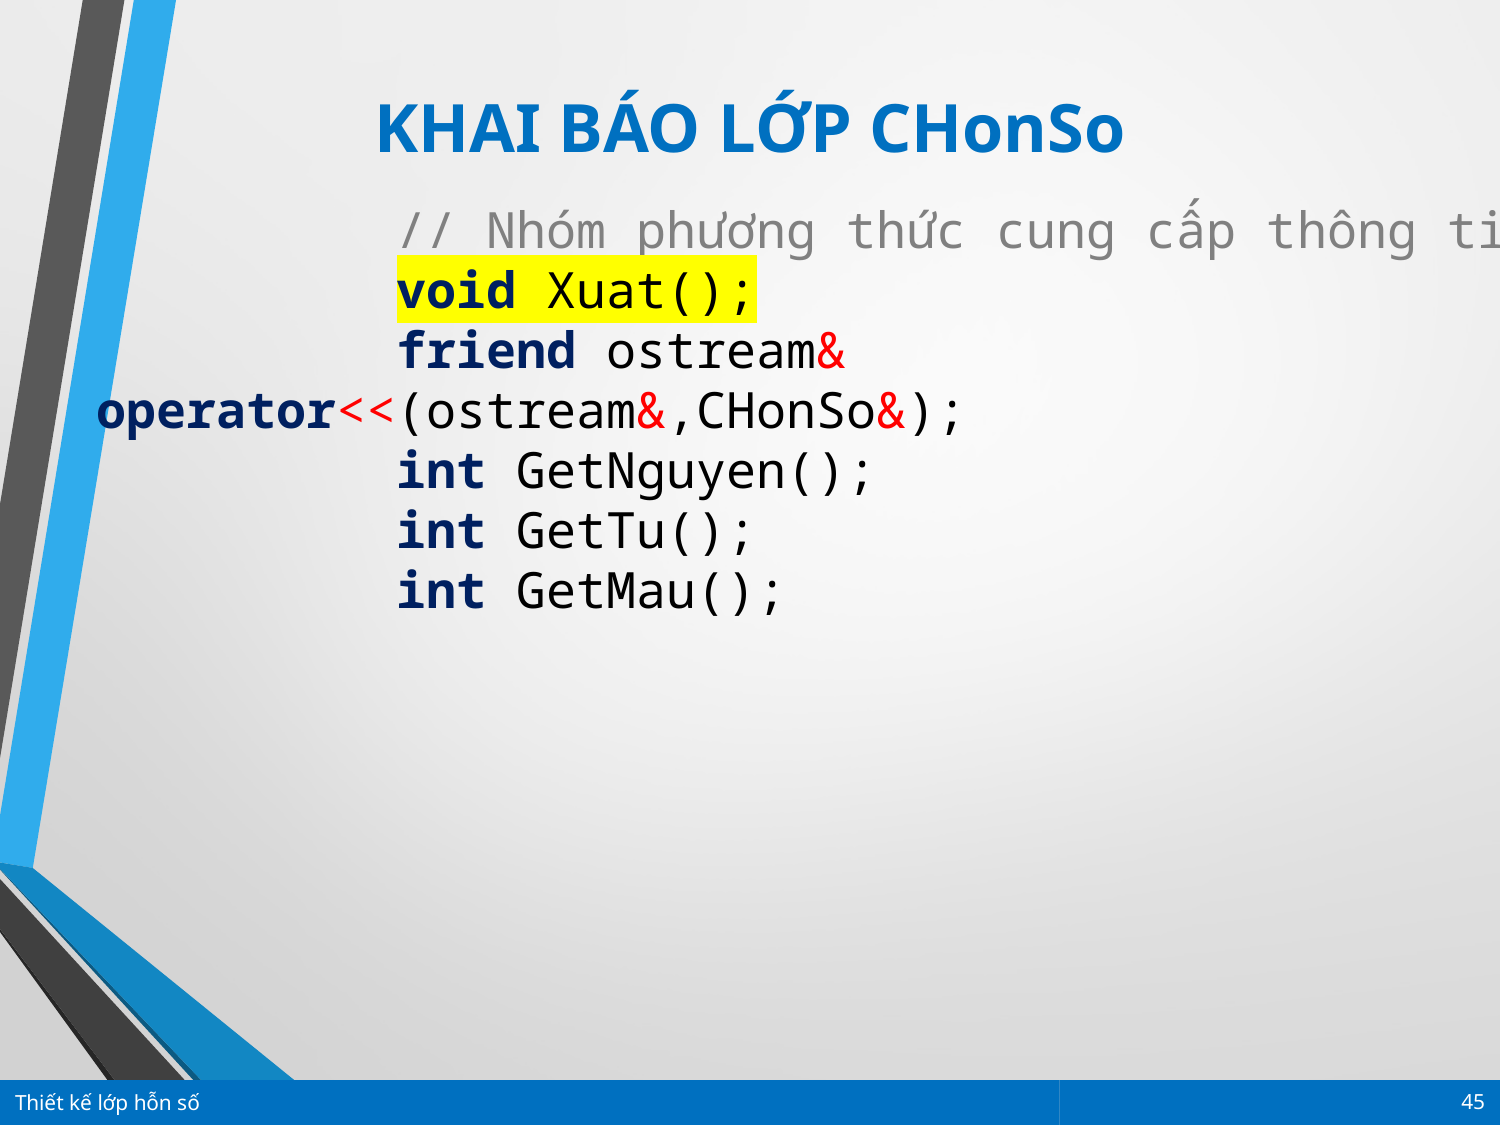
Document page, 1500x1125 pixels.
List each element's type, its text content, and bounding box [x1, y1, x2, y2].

footer Thiết kế lớp hỗn số [0, 1080, 1059, 1125]
text_box // Nhóm phương thức cung cấp thông tin void Xuat(); friend ostream& operator<<(ostream&,CHonSo&); int GetNguyen(); int GetTu(); int GetMau(); [81, 191, 1500, 627]
text_box KHAI BÁO LỚP CHonSo [286, 78, 1214, 174]
slide_number 45 [1059, 1080, 1500, 1125]
